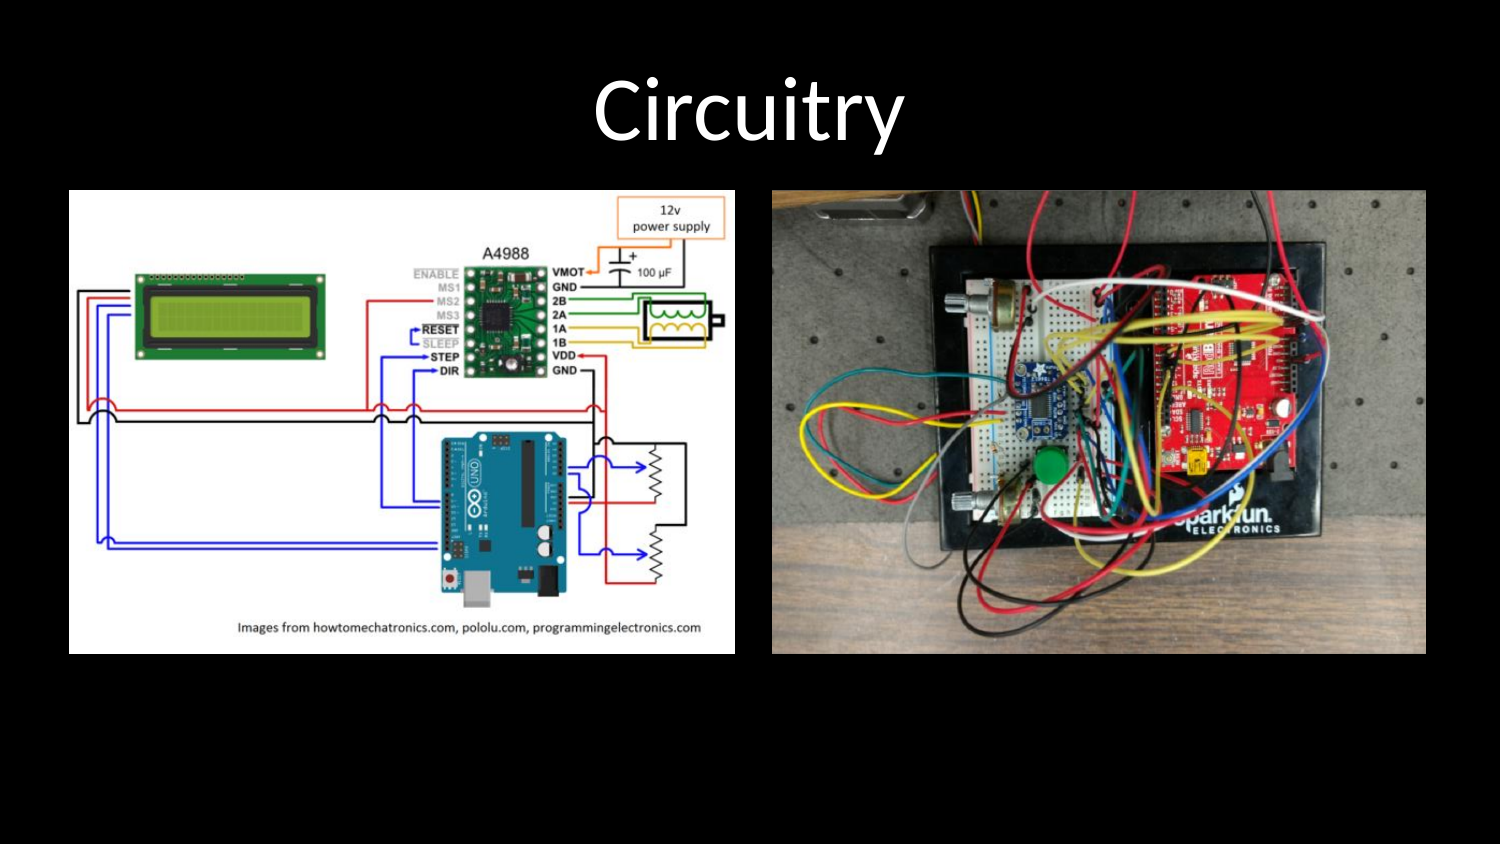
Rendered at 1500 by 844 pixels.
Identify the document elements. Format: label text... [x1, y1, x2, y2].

title Circuitry [75, 33, 1425, 175]
picture [772, 94, 1426, 749]
picture [69, 190, 735, 654]
